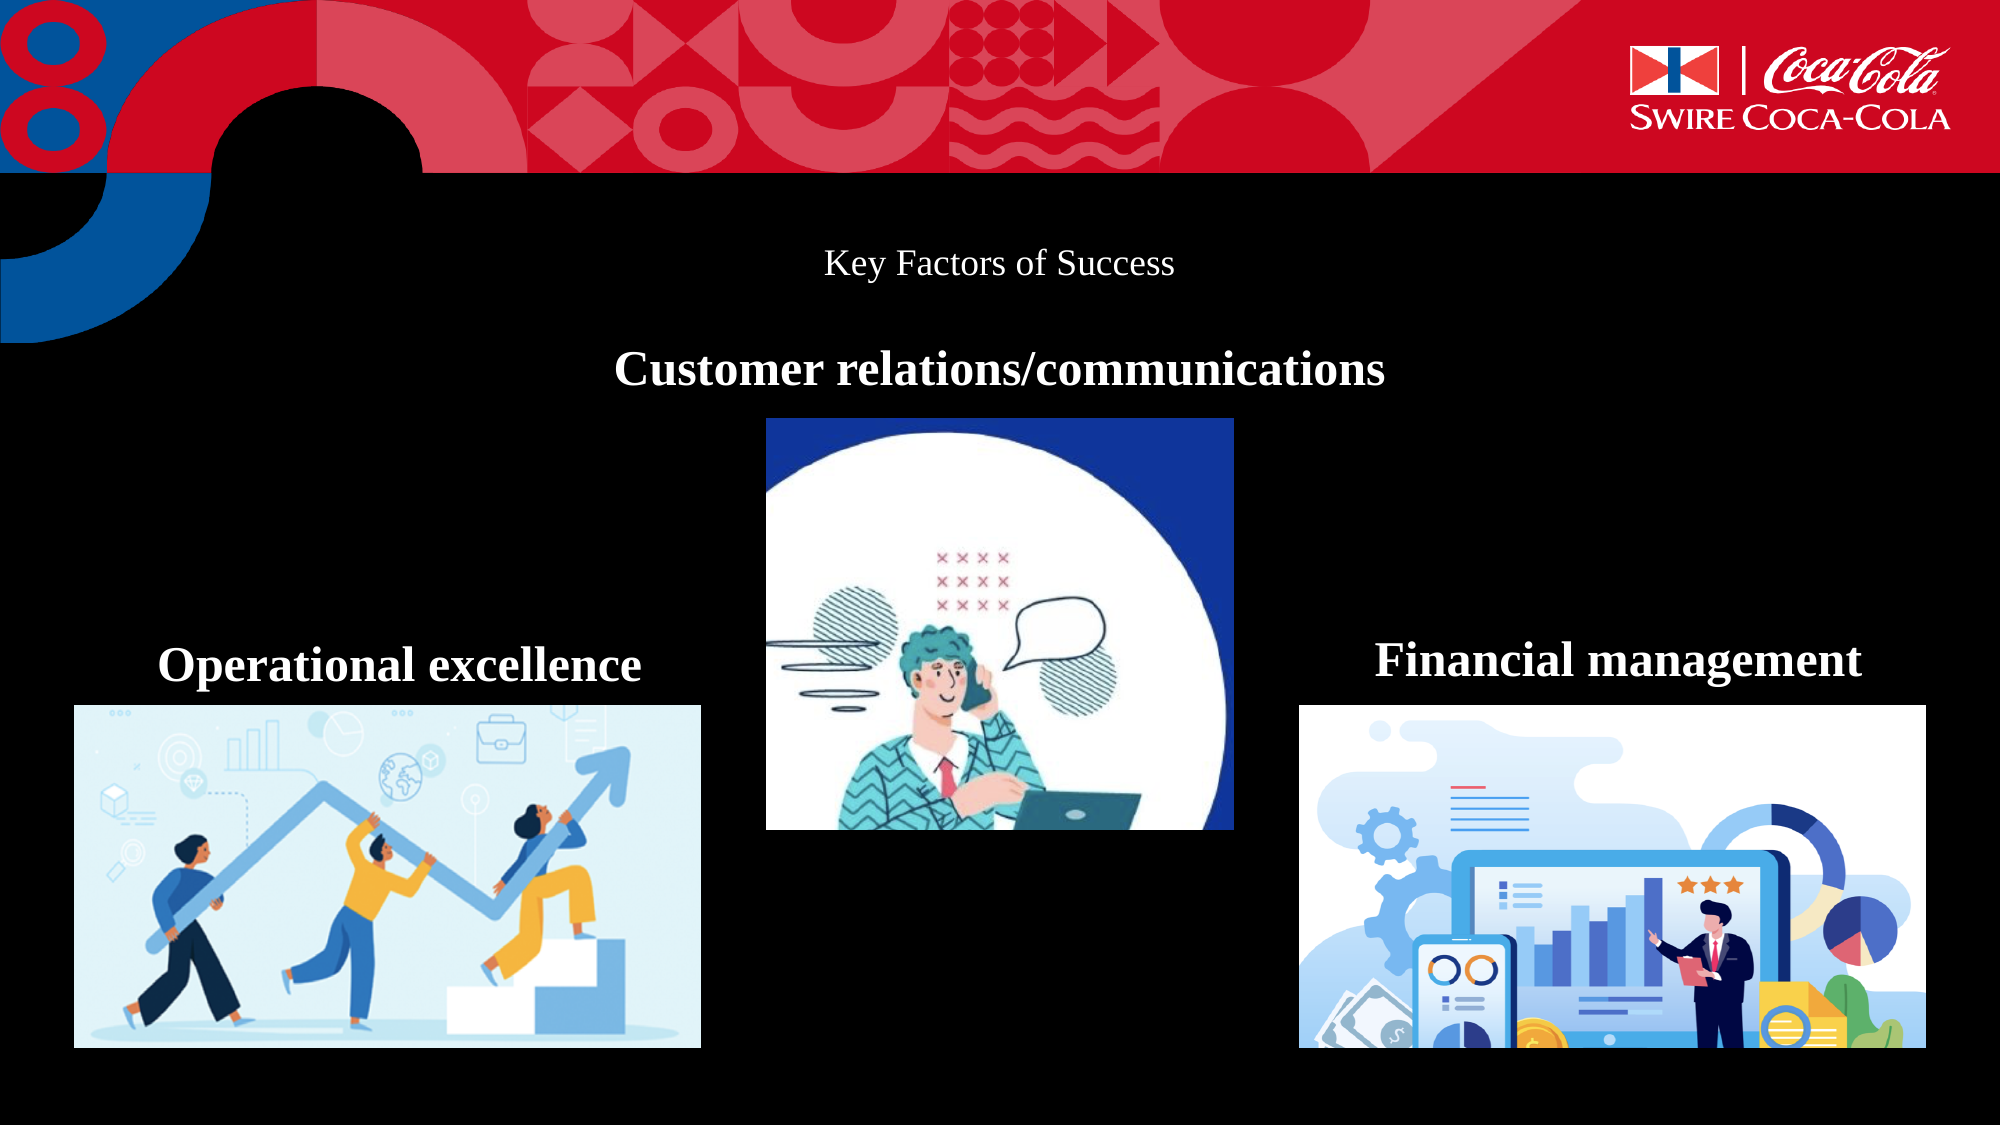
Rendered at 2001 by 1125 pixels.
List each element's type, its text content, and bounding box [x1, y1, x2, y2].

picture [74, 705, 701, 1048]
picture [1298, 705, 1926, 1048]
text_box Customer relations/communications [598, 343, 1402, 403]
picture [766, 418, 1234, 830]
text_box Operational excellence [142, 623, 658, 699]
picture [0, 0, 2000, 343]
text_box Financial management [1347, 619, 1878, 695]
